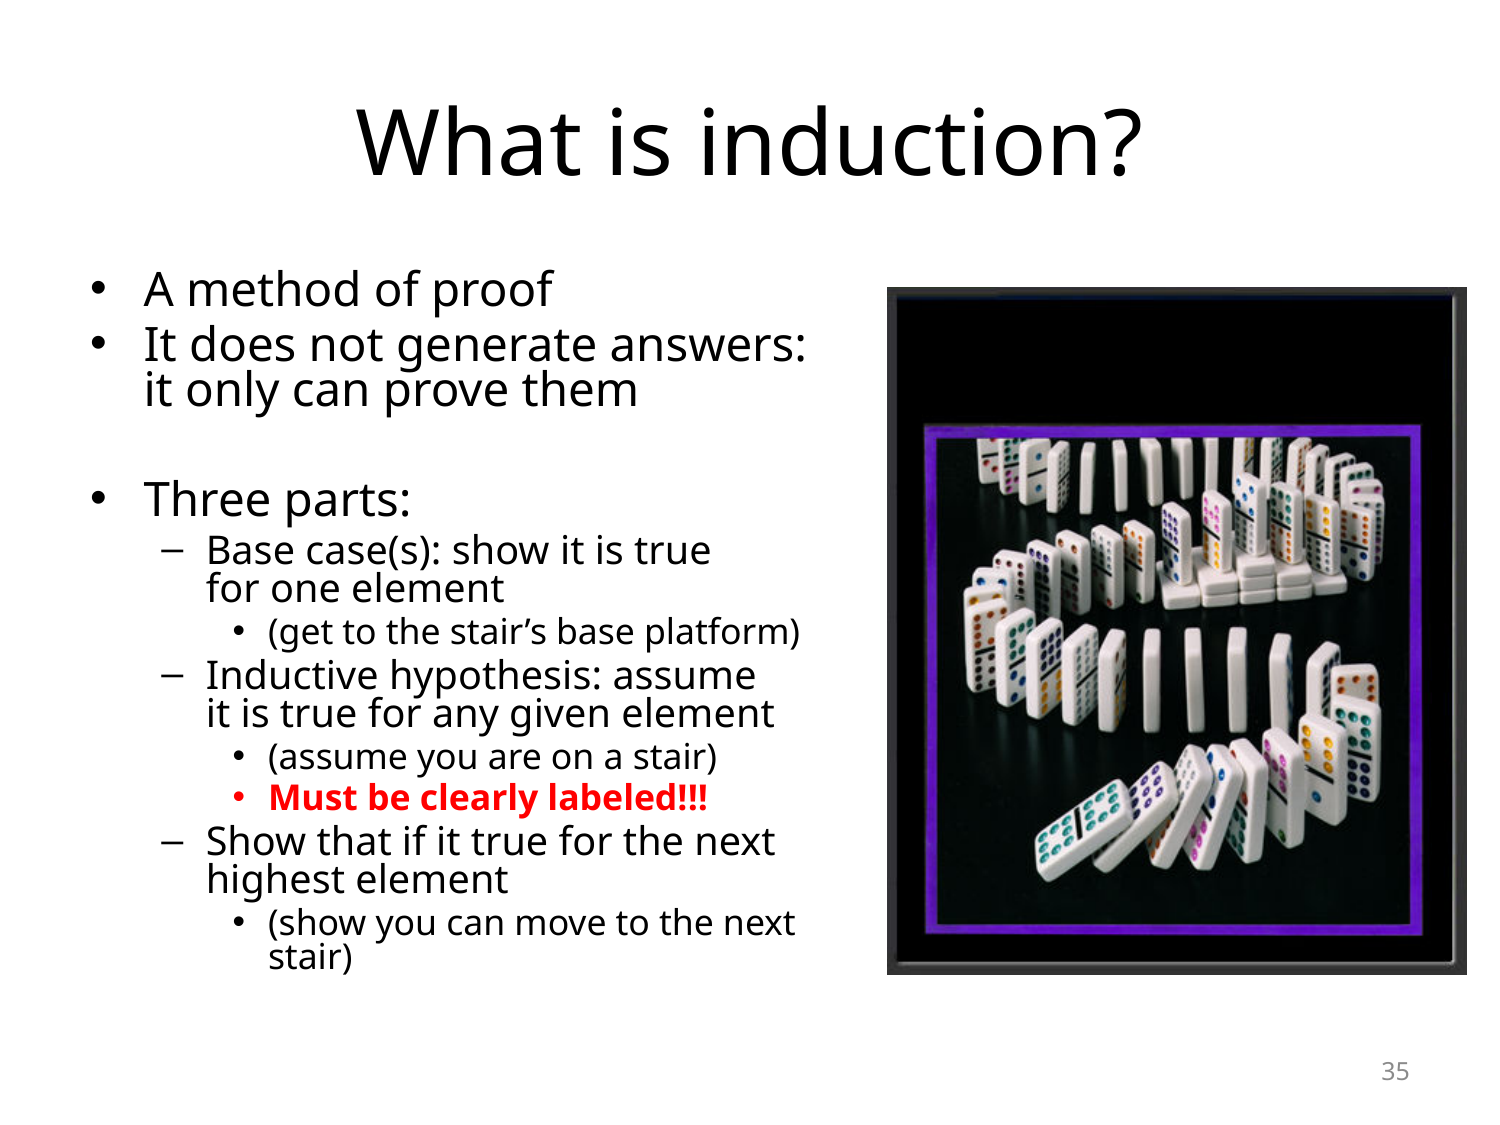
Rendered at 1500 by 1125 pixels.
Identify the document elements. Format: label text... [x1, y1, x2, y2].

title What is induction? [75, 45, 1425, 233]
picture [887, 287, 1467, 976]
slide_number 35 [1074, 1042, 1425, 1103]
list A method of proof It does not generate answers: it only can prove them Three parts: Base case(s): show it is true for one element (get to the stair’s base platform) Inductive hypothesis: assume it is true for any given element (assume you are on a stair) Must be clearly labeled!!! Show that if it true for the next highest element (show you can move to the next stair) [75, 262, 825, 1075]
